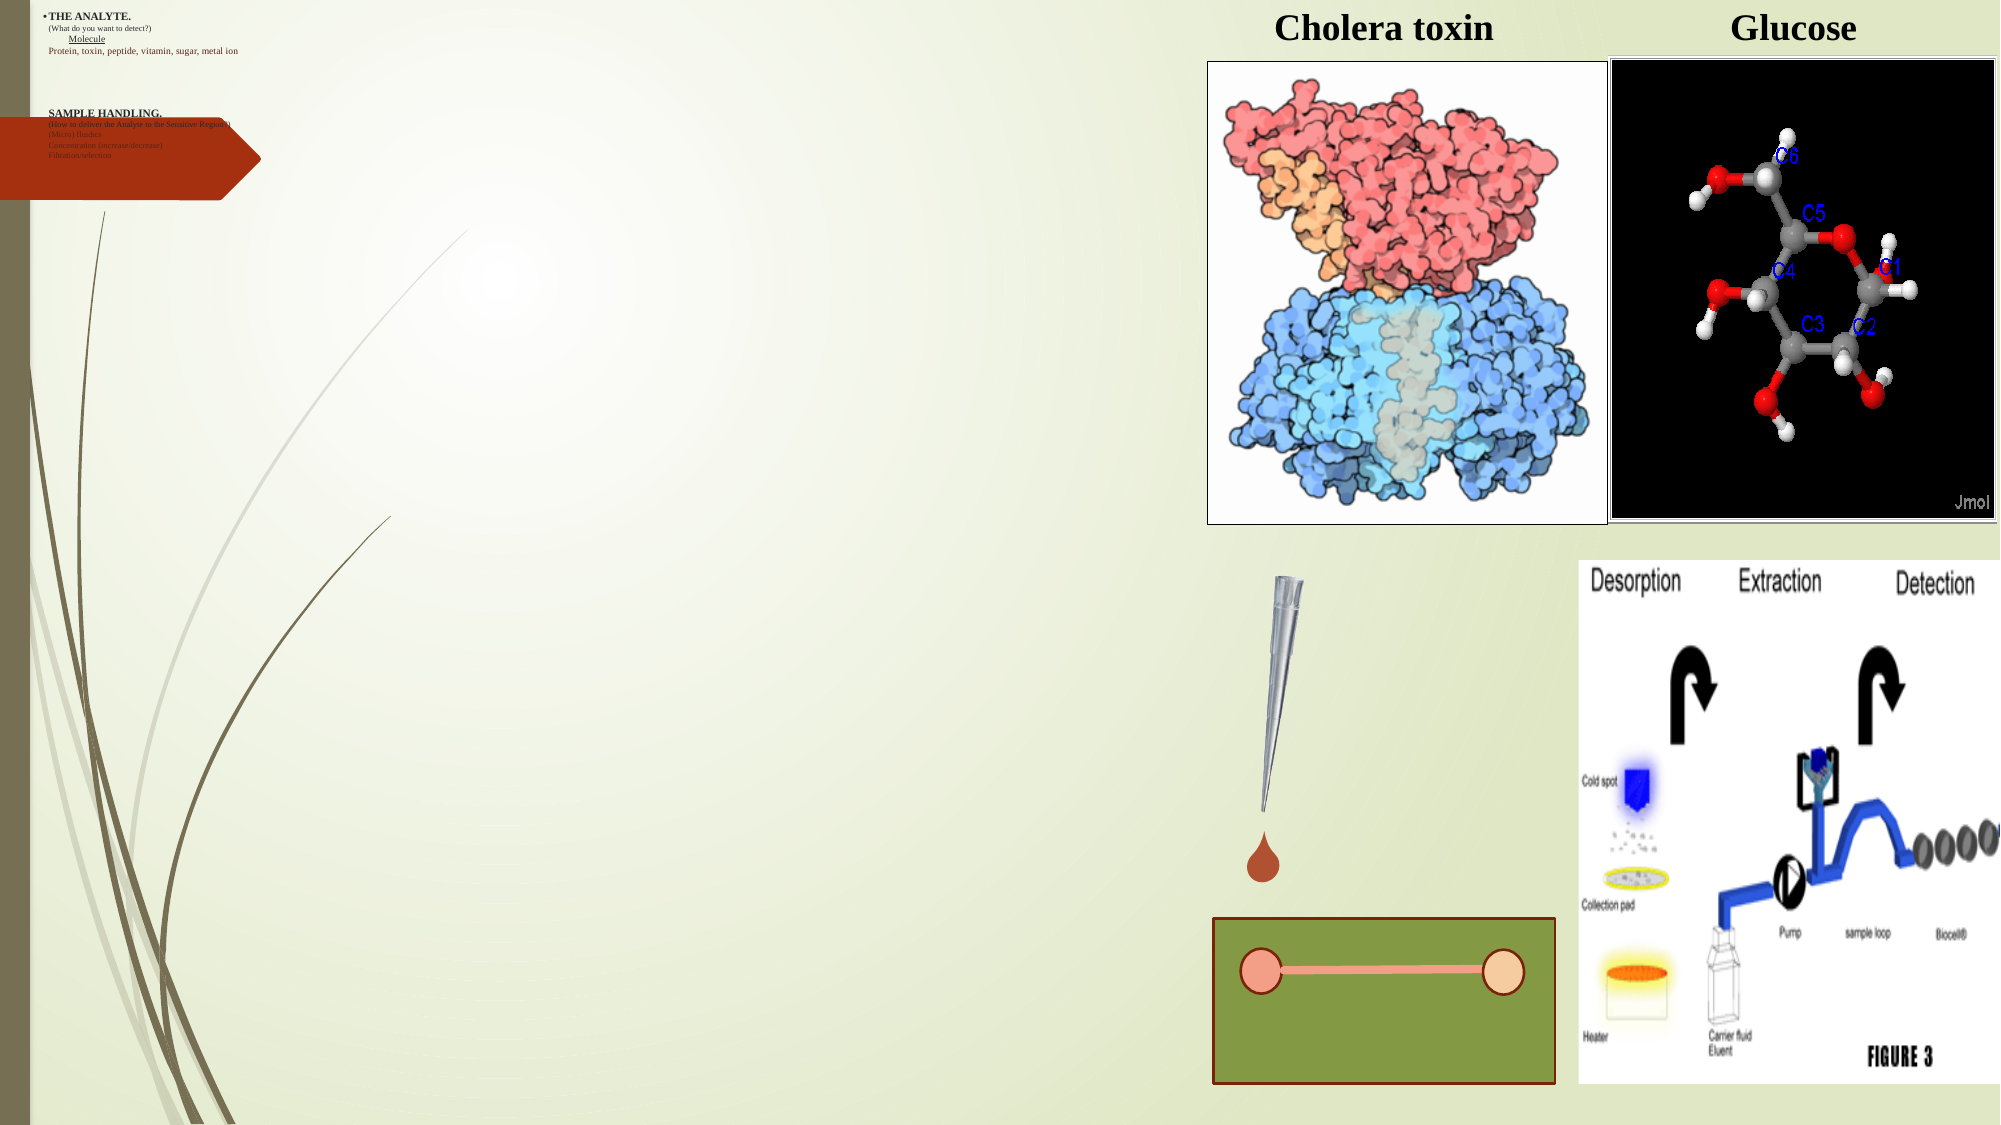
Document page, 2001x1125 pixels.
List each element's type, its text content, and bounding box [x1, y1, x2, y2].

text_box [1213, 553, 1556, 1084]
picture [1578, 559, 2000, 1085]
text_box Cholera toxin [1259, 0, 1510, 56]
picture [1608, 55, 1997, 525]
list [1207, 61, 1604, 525]
title THE ANALYTE. (What do you want to detect?) Molecule Protein, toxin, peptide, vitamin, sugar, metal ion SAMPLE HANDLING. (How to deliver the Analyte to the Sensitive Region?) (Micro) fluidics Concentration (increase/decrease) Filtration/selection [28, 2, 1491, 213]
text_box Glucose [1705, 0, 1873, 55]
